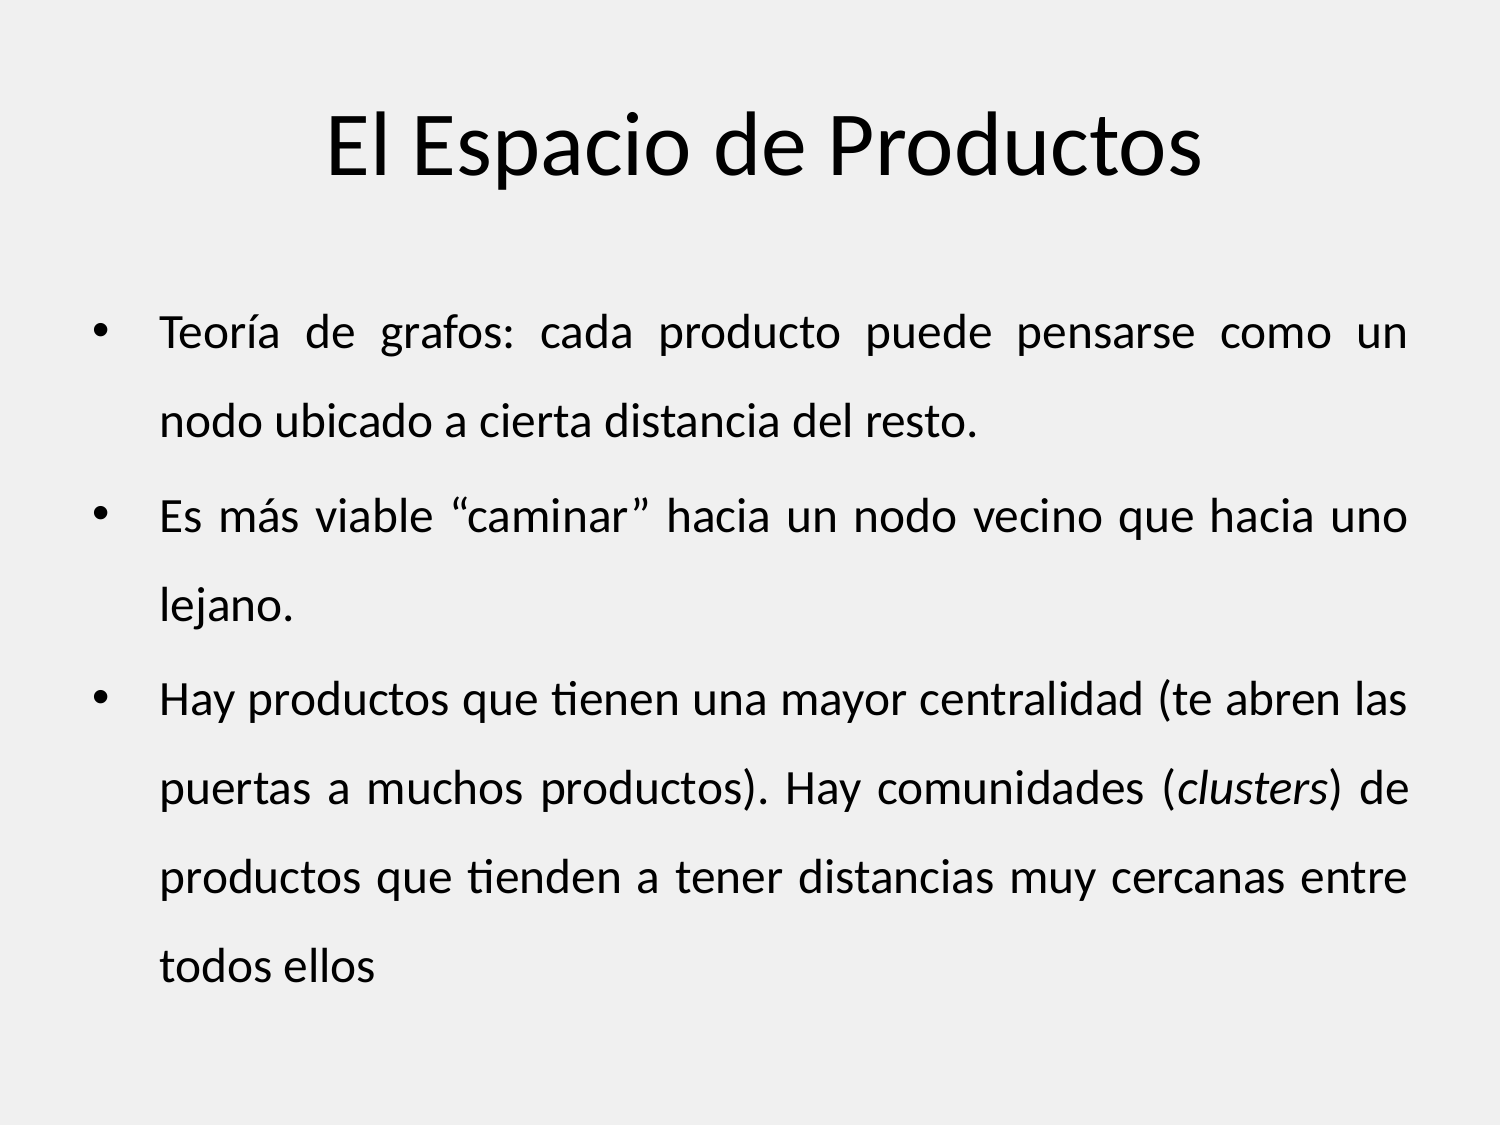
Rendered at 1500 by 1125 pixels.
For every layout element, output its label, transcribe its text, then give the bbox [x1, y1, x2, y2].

list Teoría de grafos: cada producto puede pensarse como un nodo ubicado a cierta distancia del resto. Es más viable “caminar” hacia un nodo vecino que hacia uno lejano. Hay productos que tienen una mayor centralidad (te abren las puertas a muchos productos). Hay comunidades (clusters) de productos que tienden a tener distancias muy cercanas entre todos ellos [75, 262, 1425, 1005]
title El Espacio de Productos [75, 45, 1455, 233]
